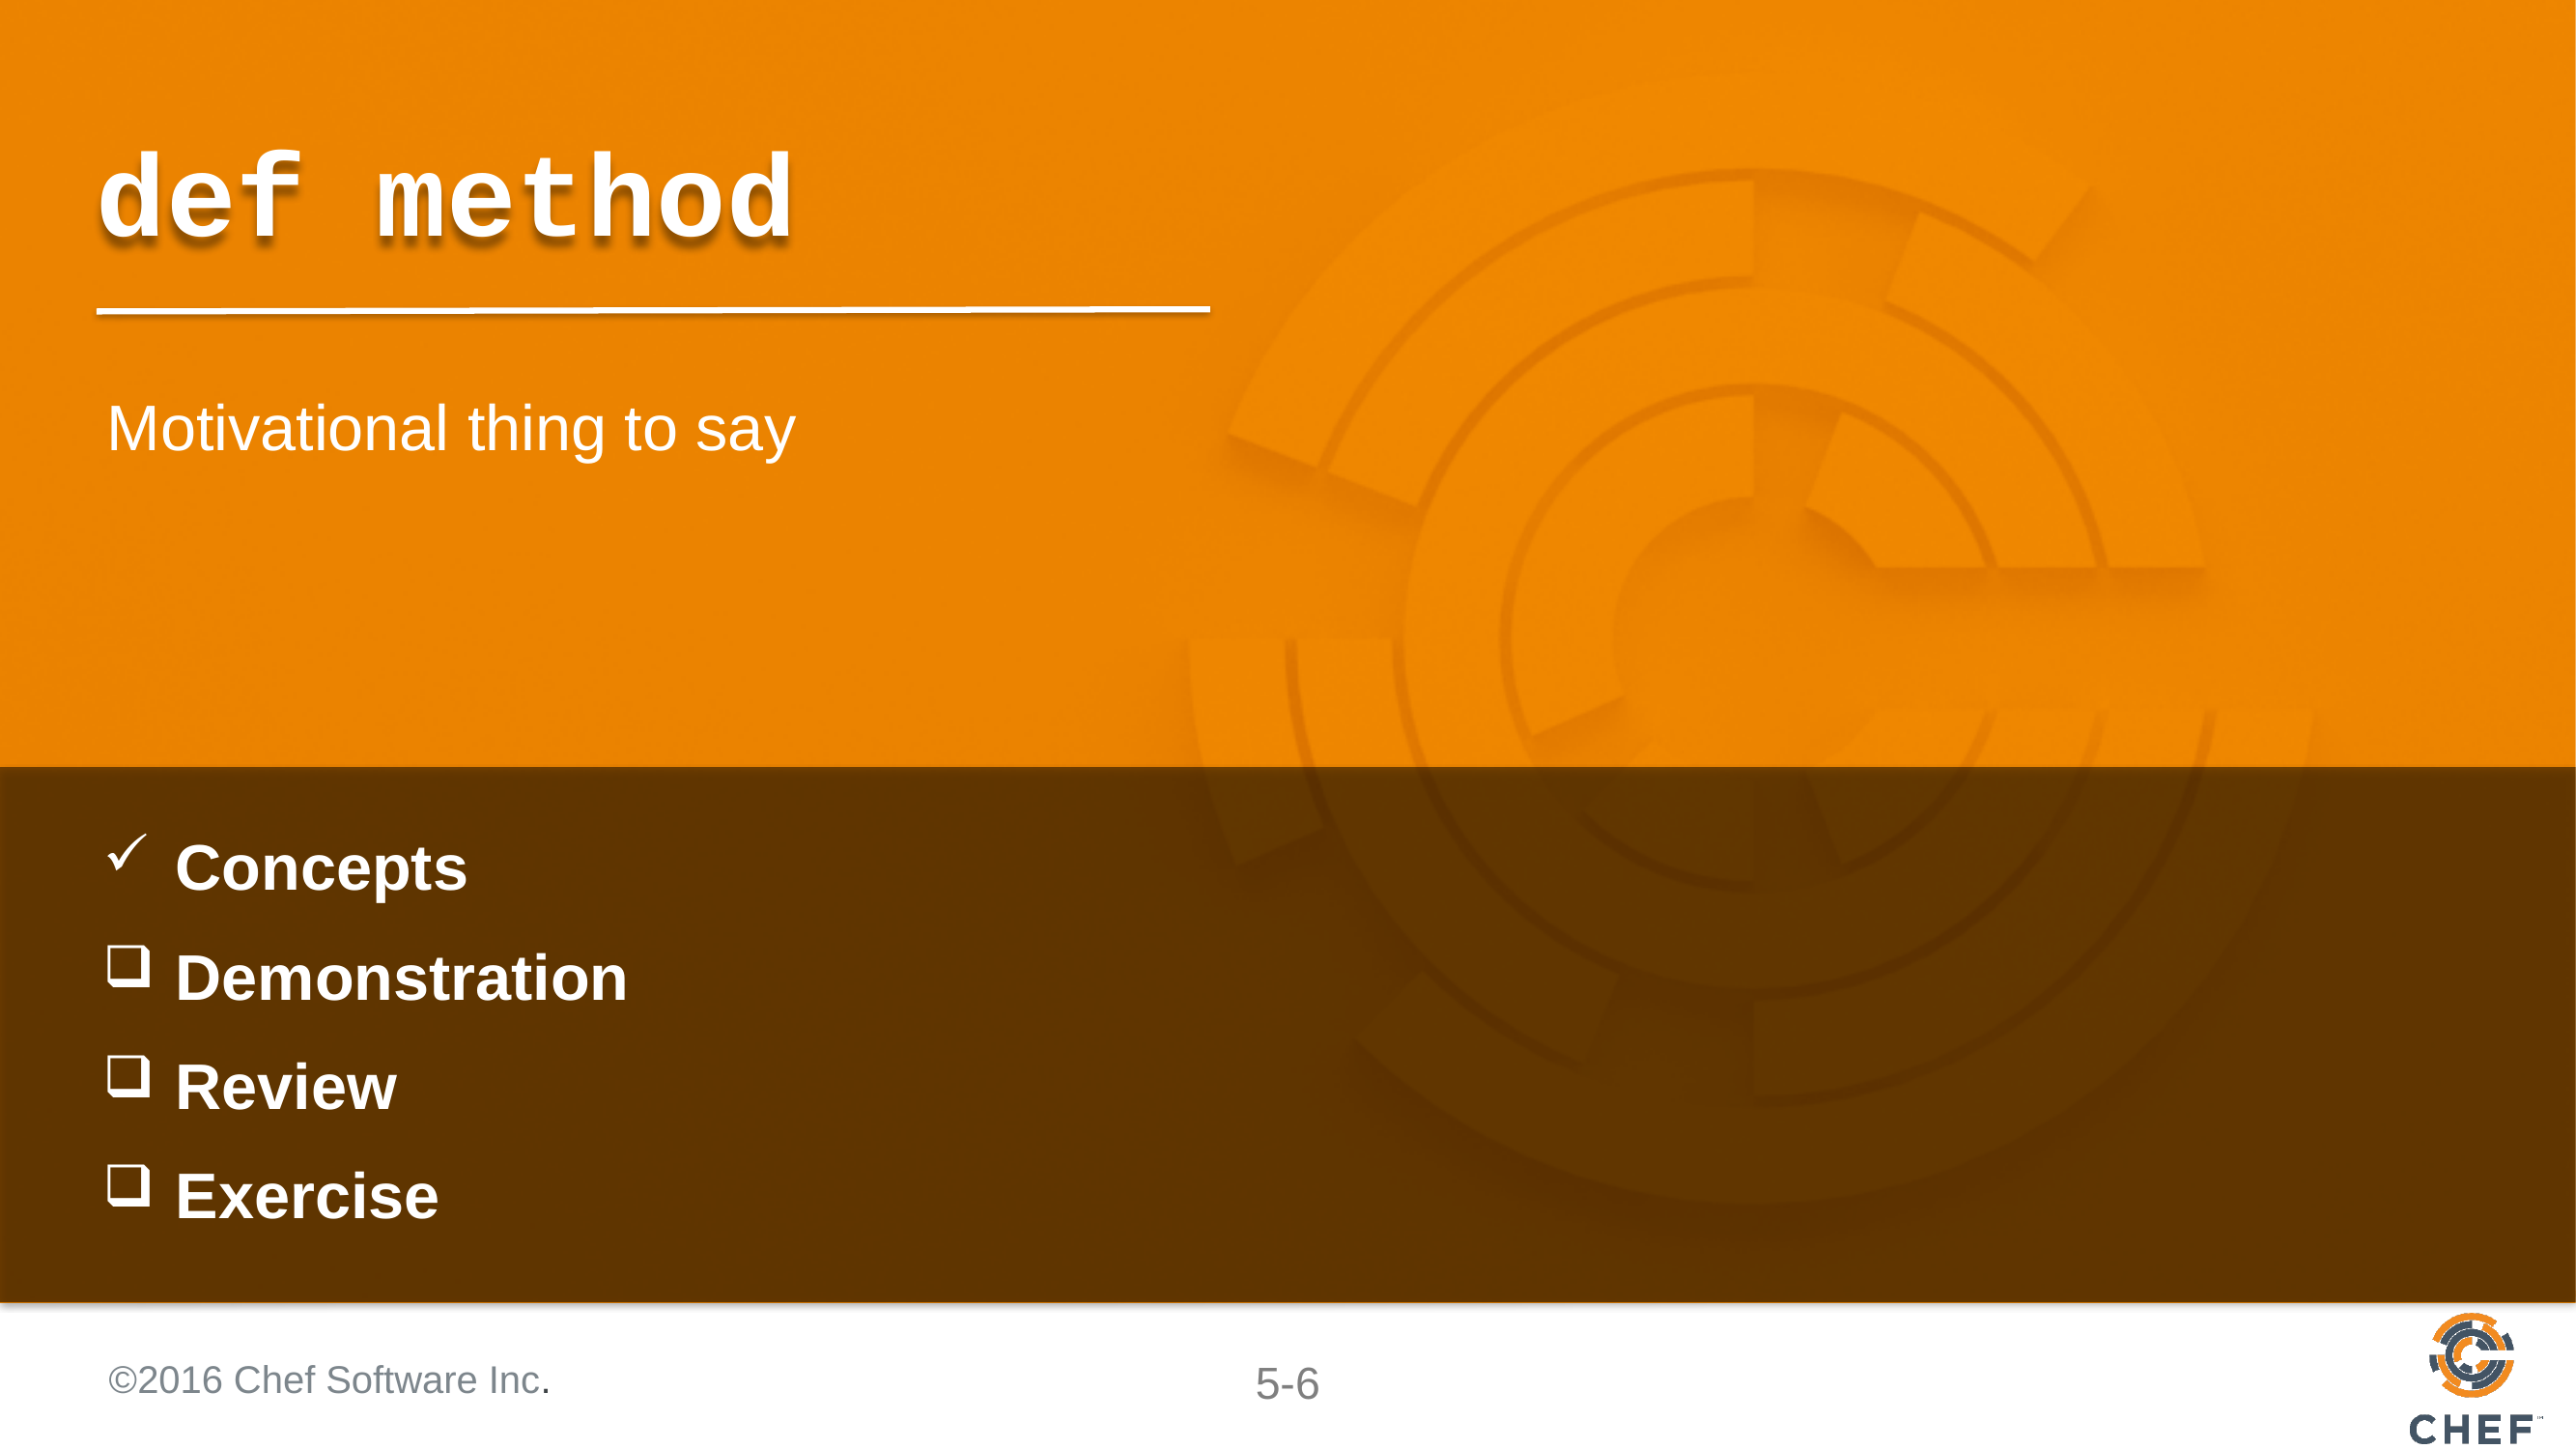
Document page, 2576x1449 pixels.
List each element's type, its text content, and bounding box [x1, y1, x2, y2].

picture [2399, 1303, 2551, 1449]
title def method [96, 135, 1210, 268]
picture [0, 0, 2576, 766]
list Concepts Demonstration Review Exercise [102, 826, 1210, 1264]
text_box [0, 766, 2576, 1303]
text_box Motivational thing to say [92, 371, 1199, 716]
